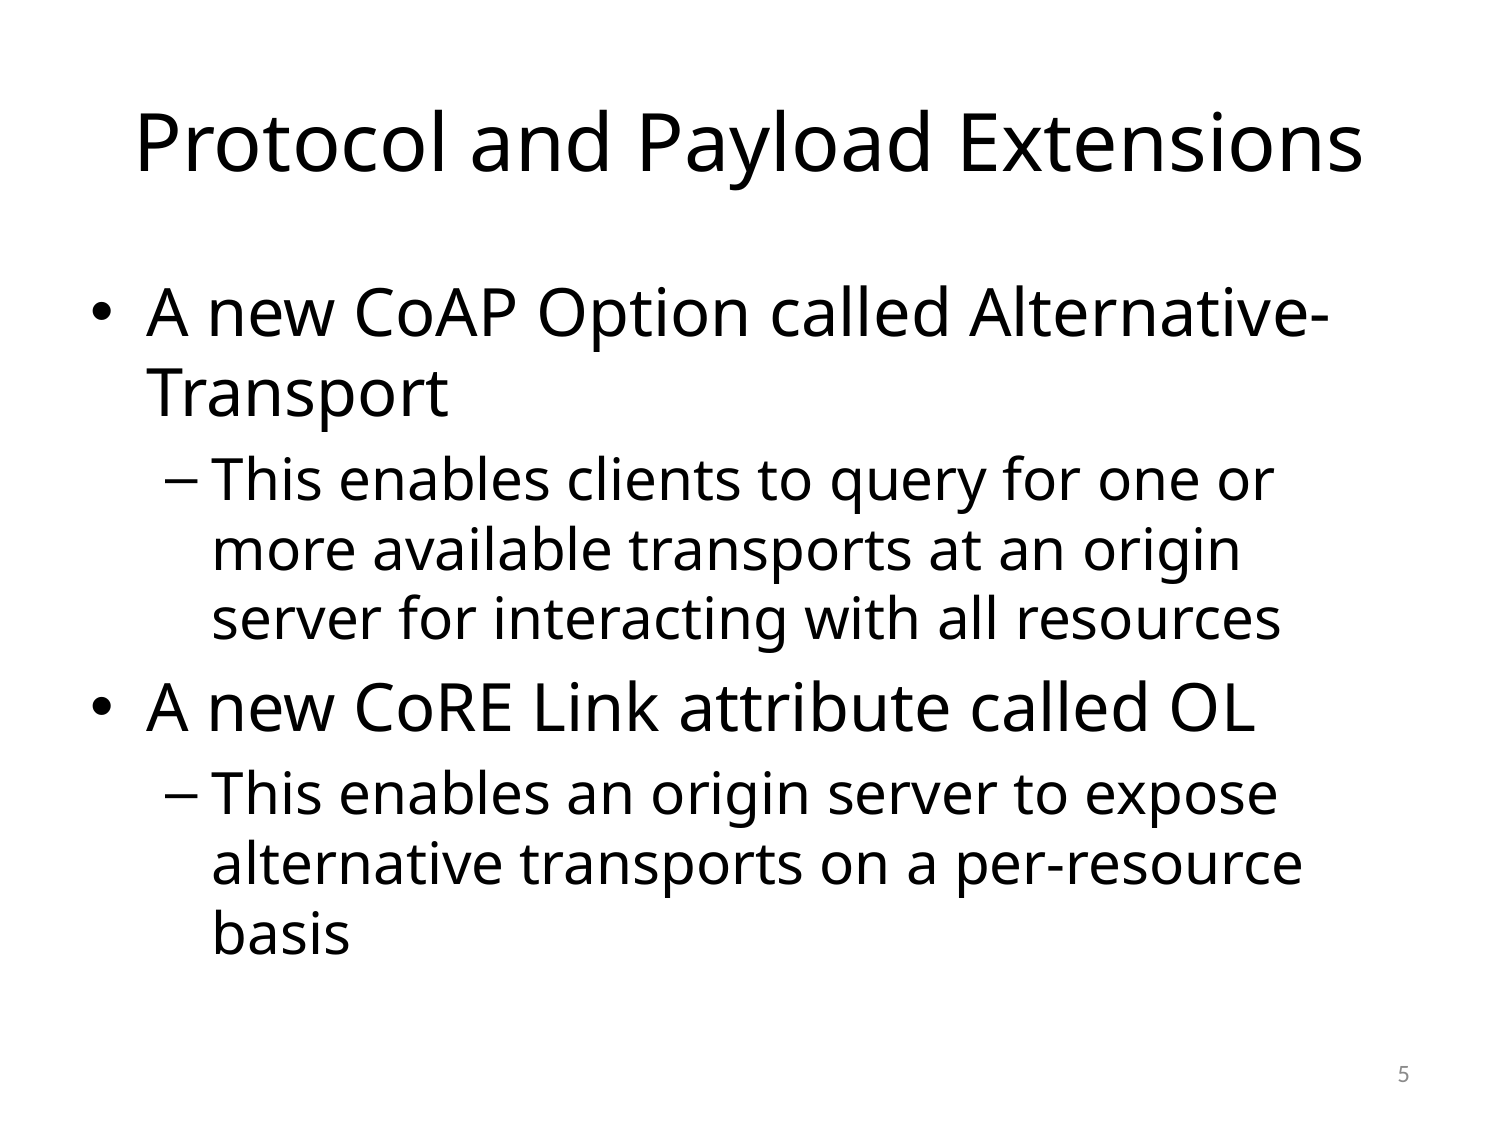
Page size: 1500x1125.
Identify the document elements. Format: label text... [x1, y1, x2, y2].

list A new CoAP Option called Alternative-Transport This enables clients to query for one or more available transports at an origin server for interacting with all resources A new CoRE Link attribute called OL This enables an origin server to expose alternative transports on a per-resource basis [75, 262, 1425, 1005]
slide_number 5 [1074, 1042, 1425, 1103]
title Protocol and Payload Extensions [75, 45, 1425, 233]
